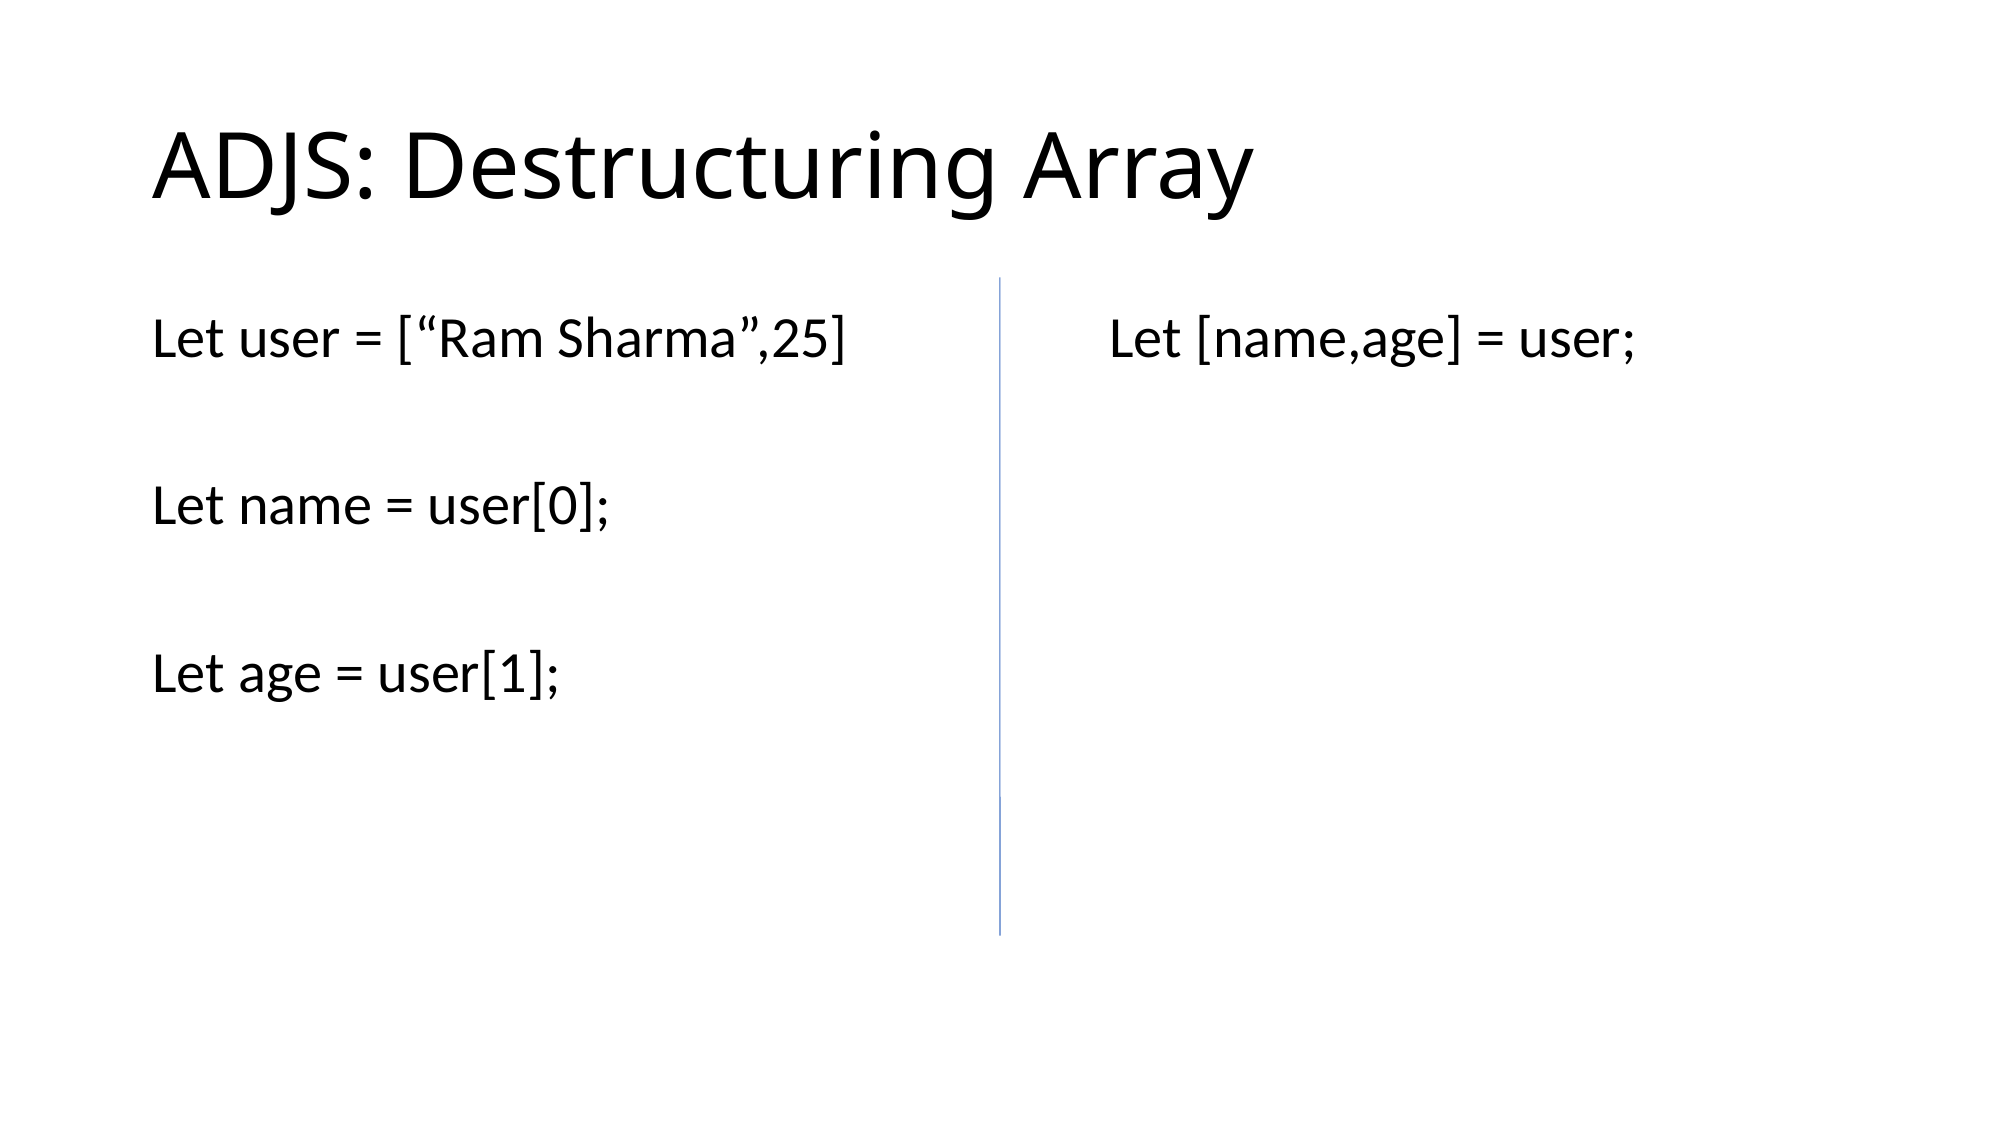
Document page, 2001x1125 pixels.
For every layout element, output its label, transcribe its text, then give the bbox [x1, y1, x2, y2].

text_box Let [name,age] = user; [1094, 299, 1881, 1014]
title ADJS: Destructuring Array [137, 59, 1863, 278]
list Let user = [“Ram Sharma”,25] Let name = user[0]; Let age = user[1]; [137, 299, 924, 1014]
